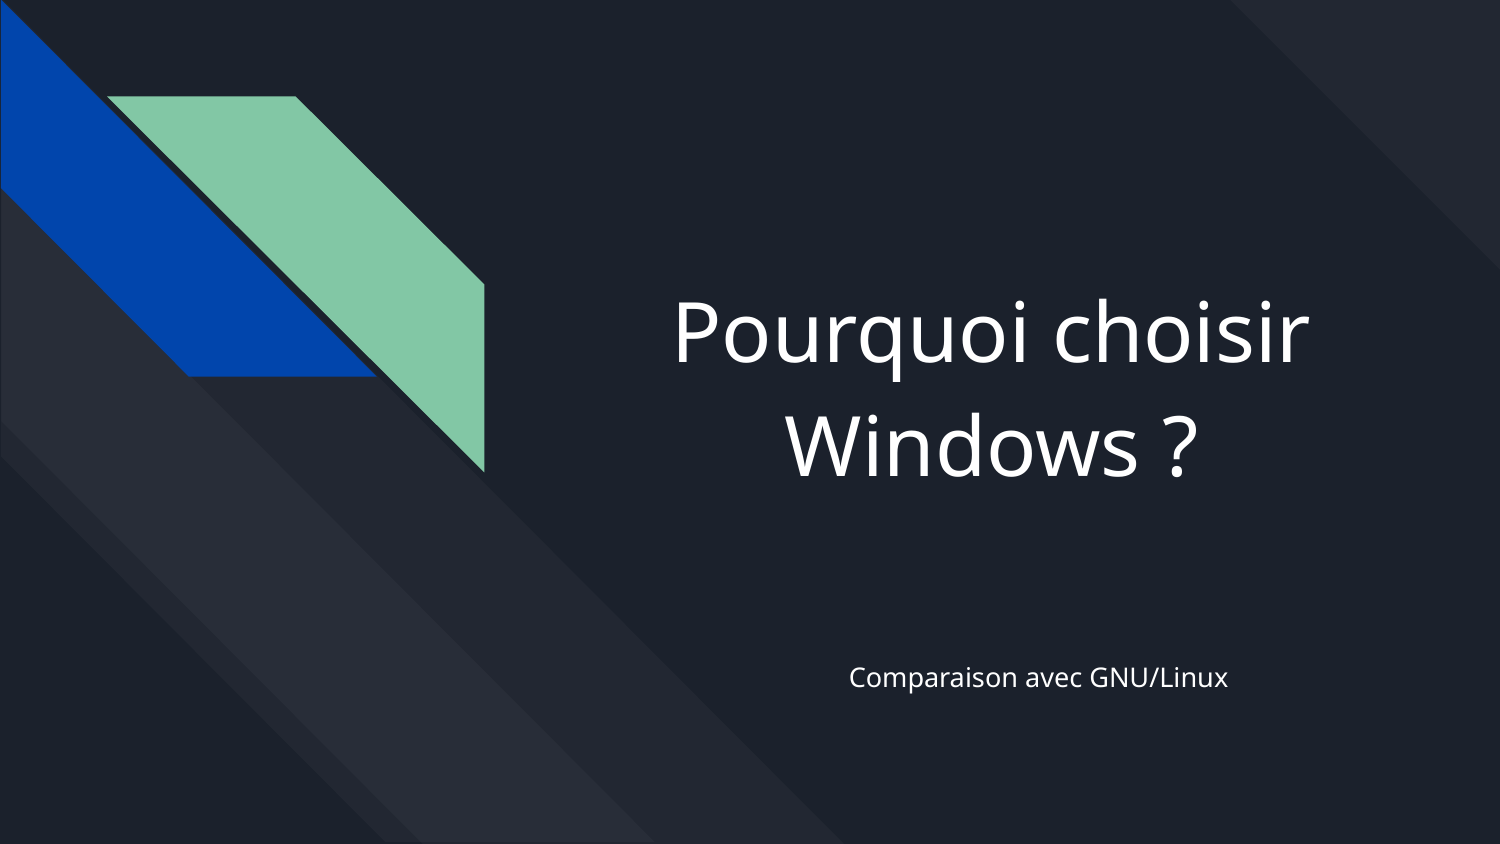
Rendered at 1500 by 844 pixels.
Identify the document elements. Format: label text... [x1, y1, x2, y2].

subtitle Comparaison avec GNU/Linux [833, 643, 1404, 727]
title Pourquoi choisir Windows ? [580, 258, 1404, 518]
